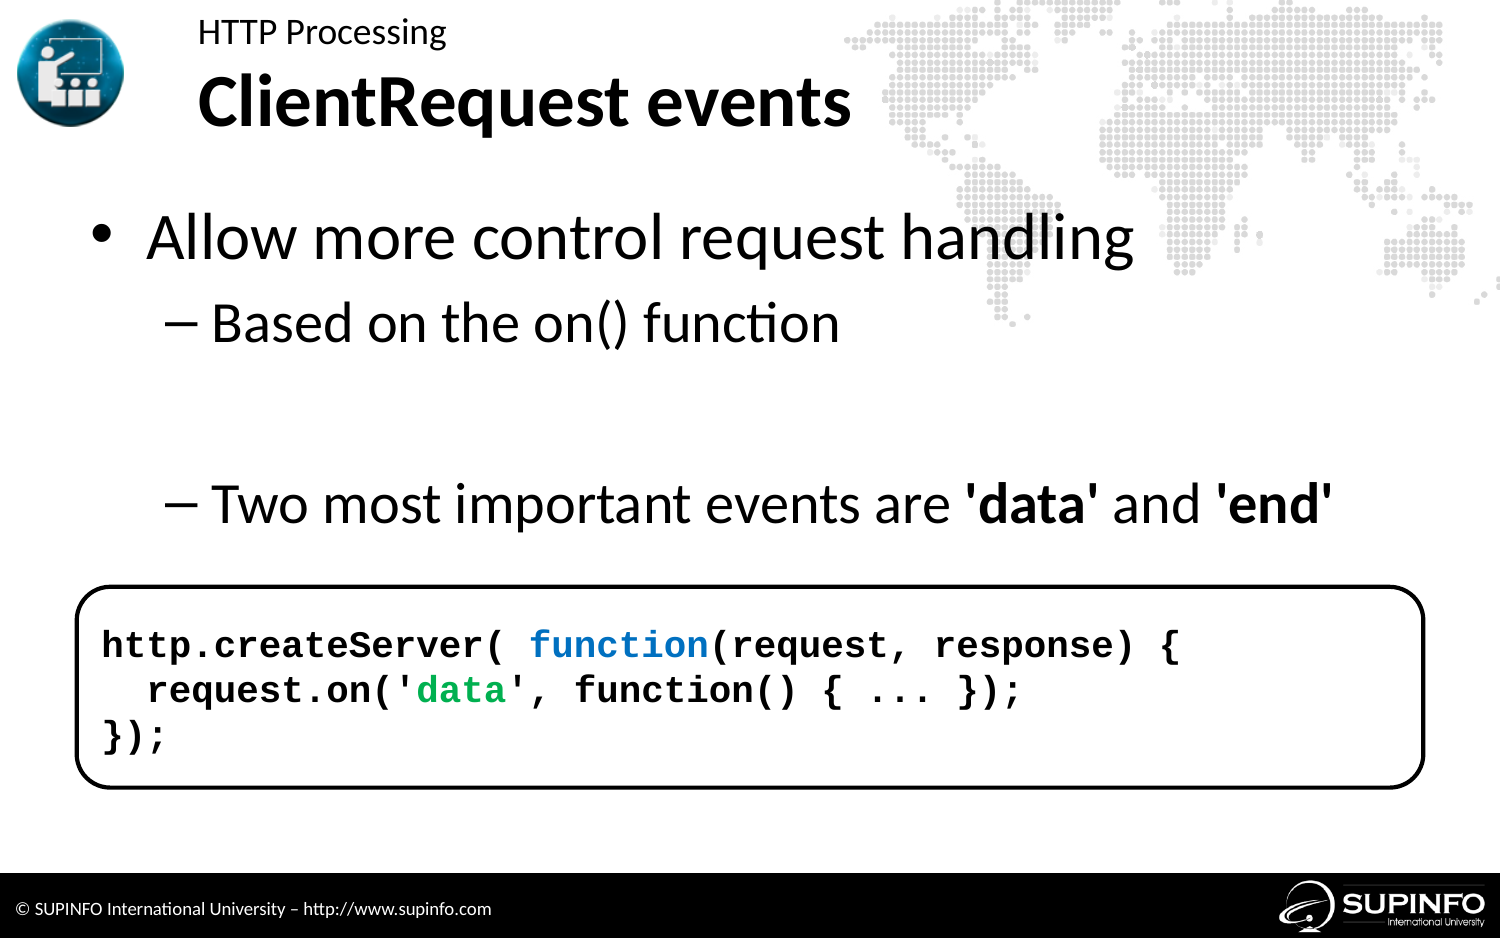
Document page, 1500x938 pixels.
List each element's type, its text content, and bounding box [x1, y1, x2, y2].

text_box http.createServer( function(request, response) { request.on('data', function() { ... }); }); [74, 584, 1426, 790]
picture [17, 19, 125, 127]
picture [1269, 870, 1494, 938]
picture [844, 0, 1500, 327]
text_box ClientRequest events [183, 56, 1459, 138]
text_box HTTP Processing [183, 0, 1459, 56]
picture [39, 46, 101, 107]
picture [49, 37, 102, 75]
list Allow more control request handling Based on the on() function Two most important events are 'data' and 'end' [74, 184, 1460, 880]
